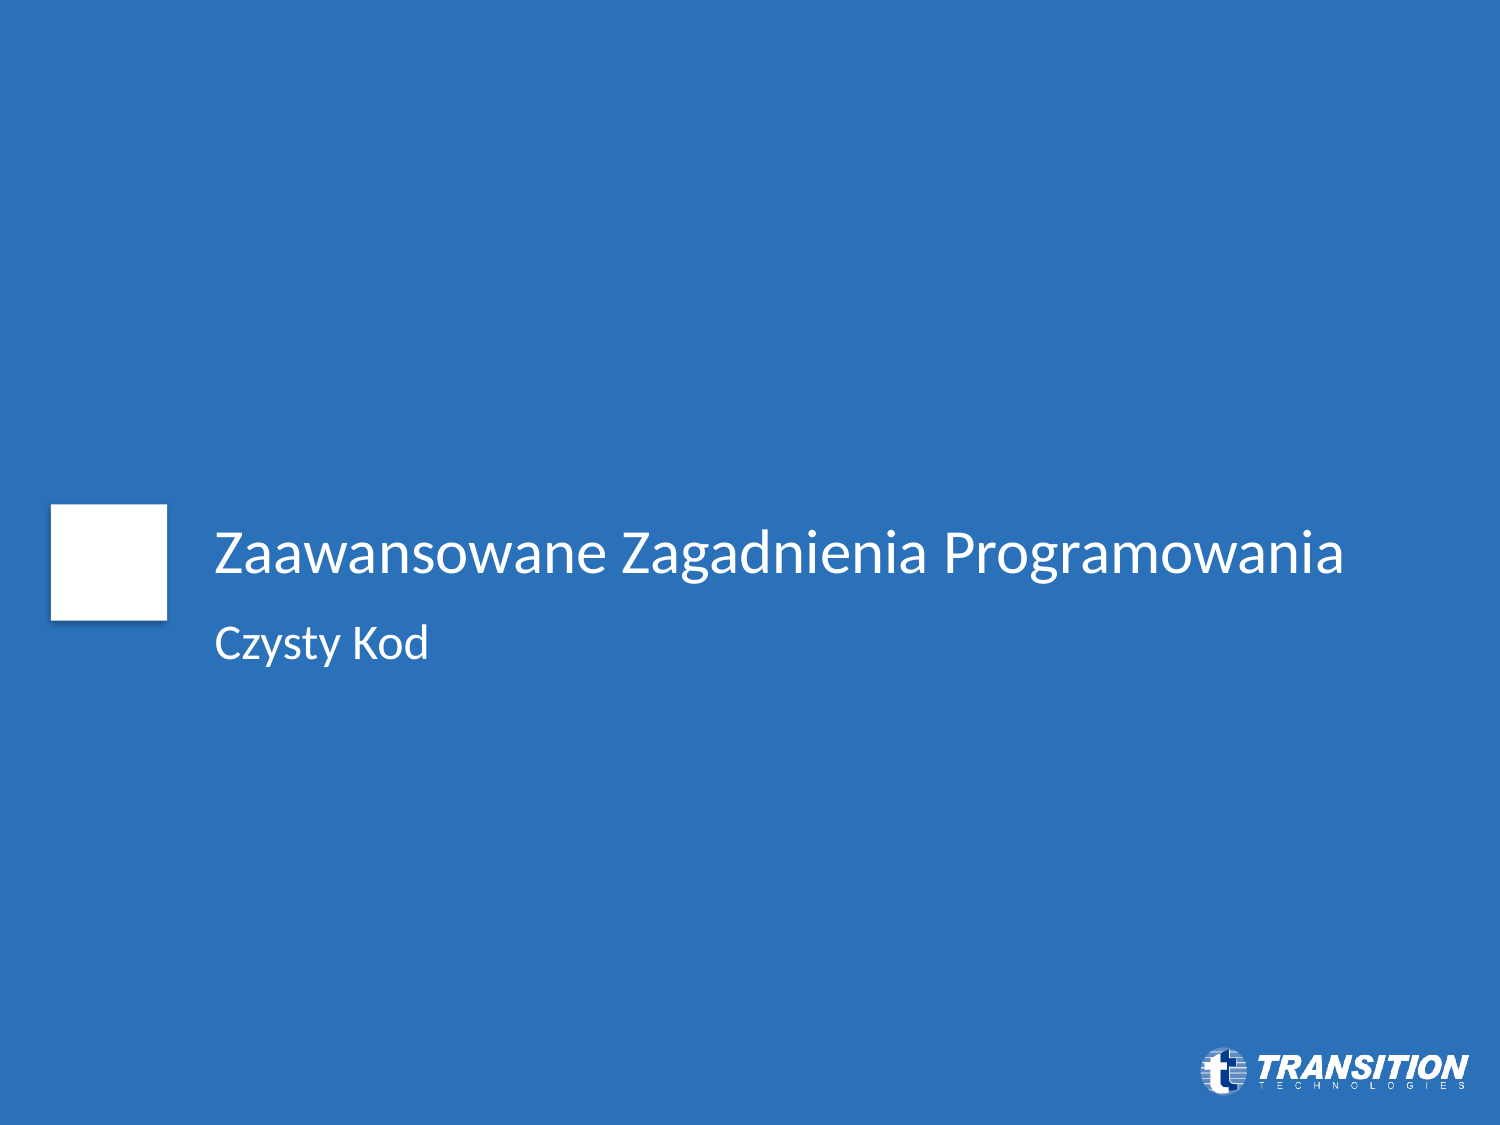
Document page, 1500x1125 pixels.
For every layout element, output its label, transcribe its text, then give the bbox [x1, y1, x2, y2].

title Zaawansowane Zagadnienia Programowania [167, 504, 1500, 621]
subtitle Czysty Kod [167, 622, 1500, 910]
